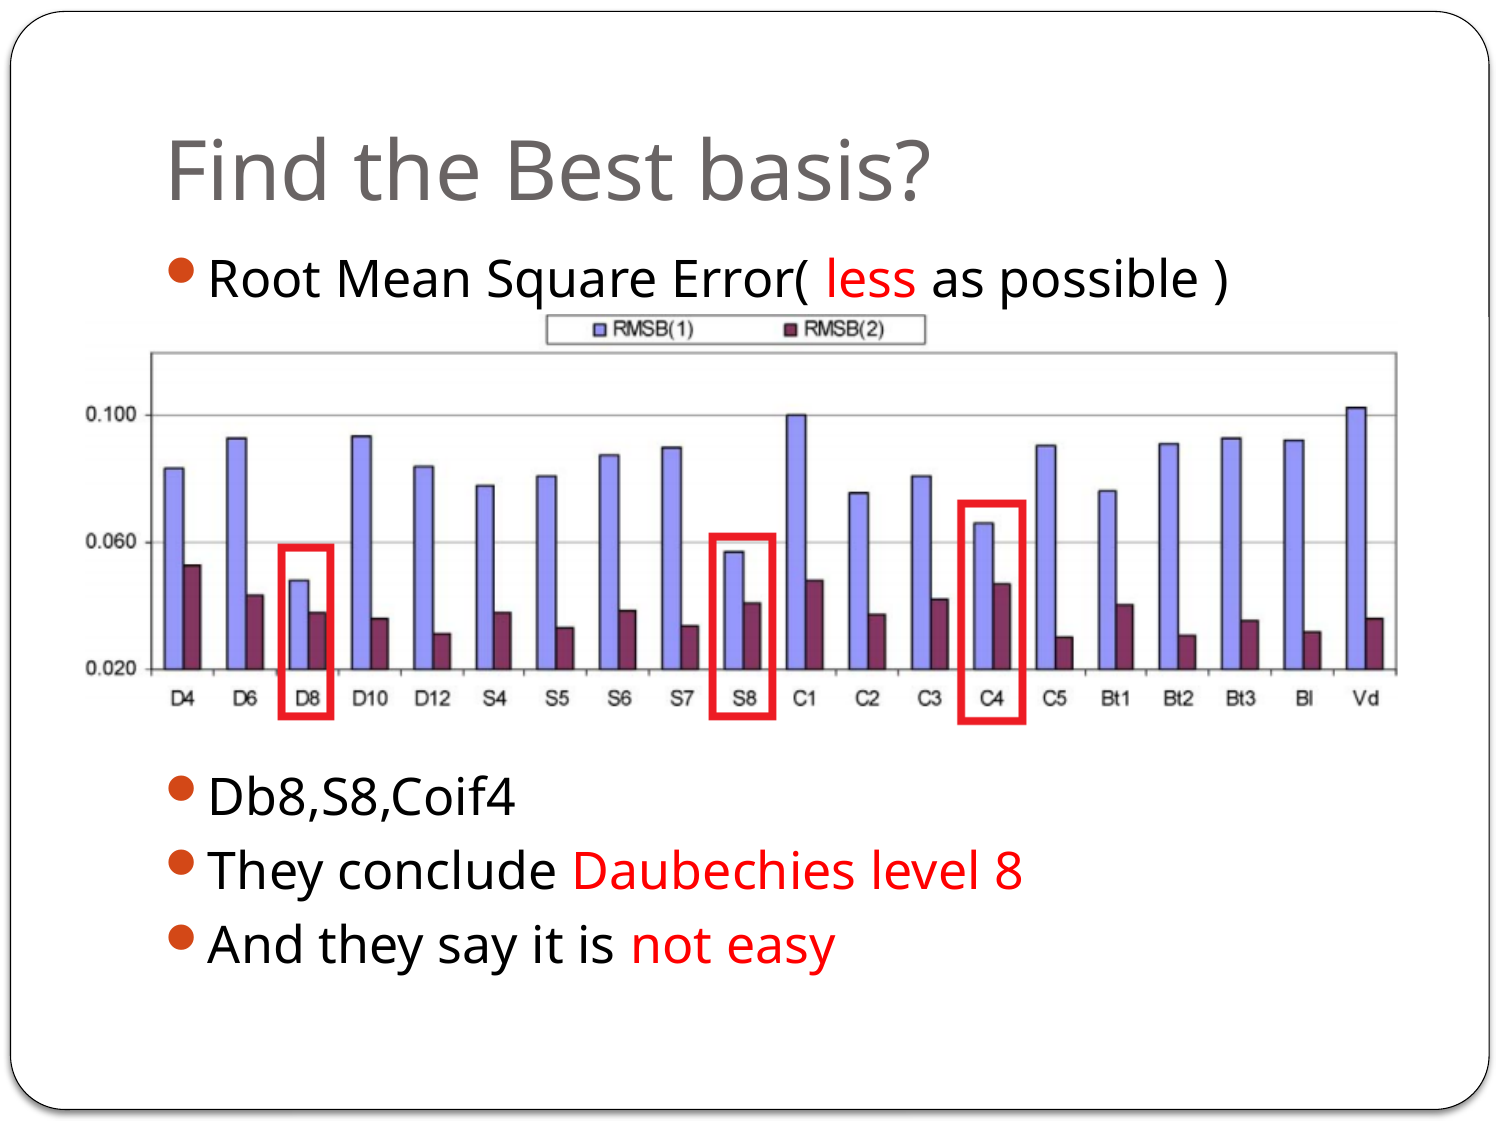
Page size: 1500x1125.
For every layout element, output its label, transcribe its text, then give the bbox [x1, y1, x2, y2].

list Root Mean Square Error( less as possible ) Db8,S8,Coif4 They conclude Daubechies level 8 And they say it is not easy [150, 237, 1425, 312]
list Root Mean Square Error( less as possible ) Db8,S8,Coif4 They conclude Daubechies level 8 And they say it is not easy [150, 738, 1425, 988]
picture [52, 314, 1476, 730]
title Find the Best basis? [150, 45, 1425, 233]
